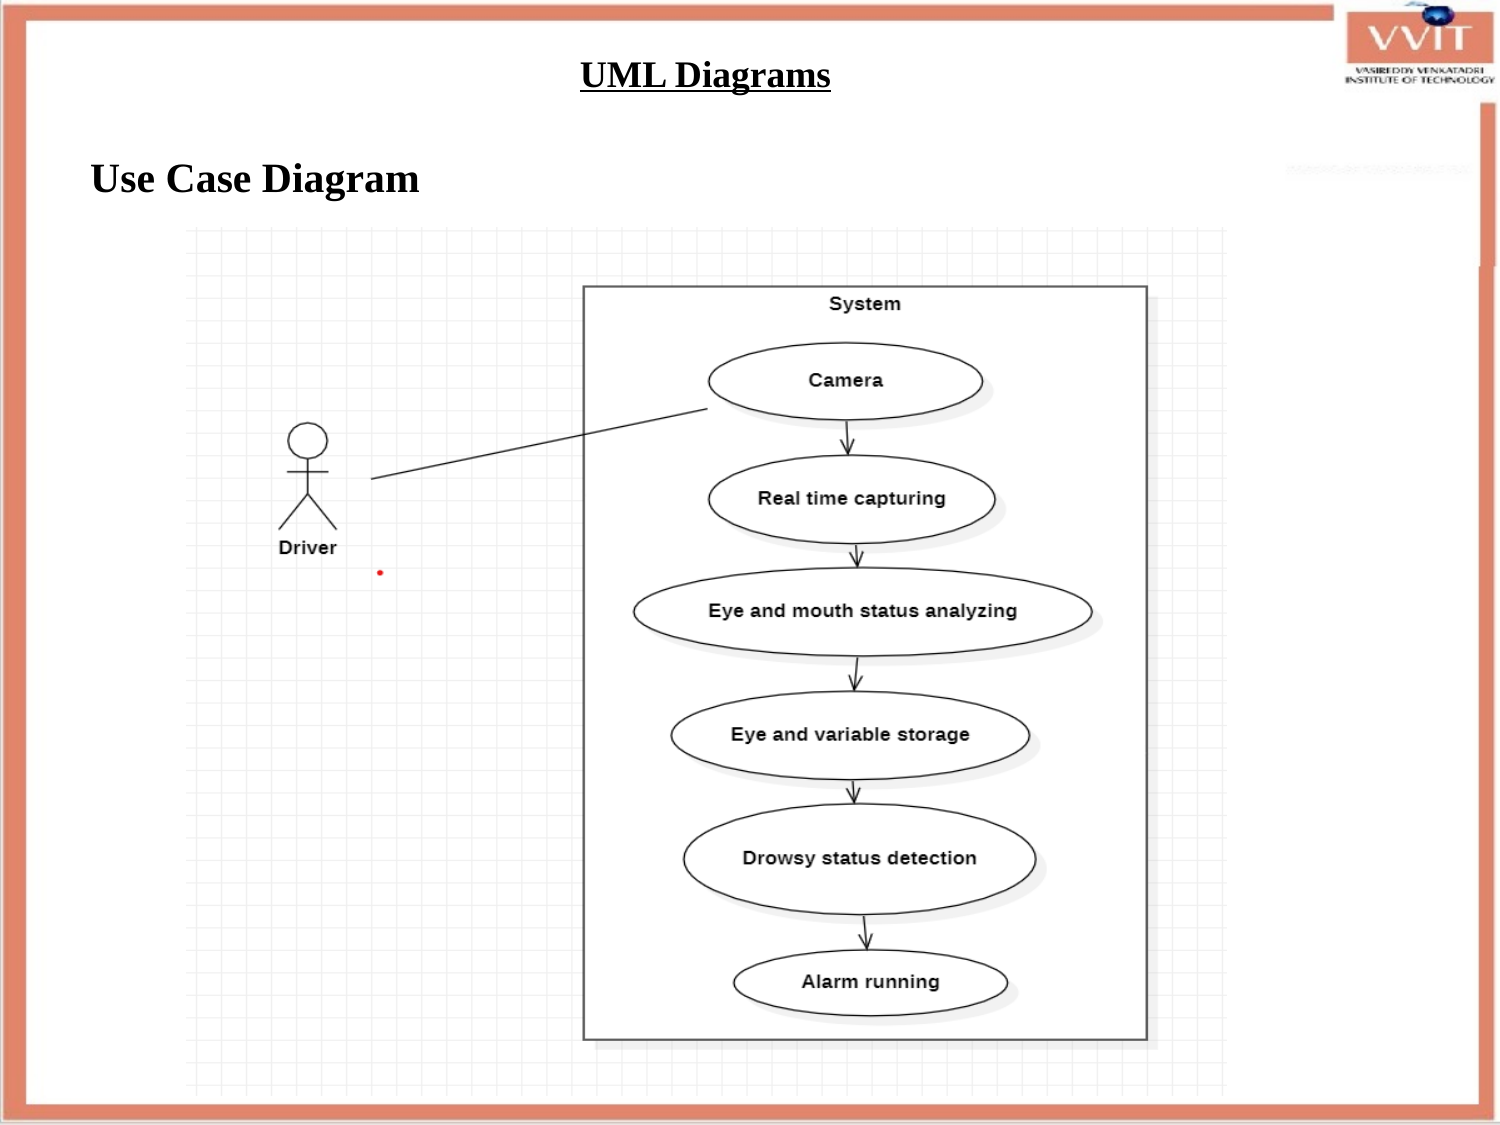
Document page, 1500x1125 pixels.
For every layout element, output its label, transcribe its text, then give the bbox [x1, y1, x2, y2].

picture [0, 0, 1500, 1125]
text_box Use Case Diagram [75, 143, 623, 208]
text_box UML Diagrams [565, 43, 884, 103]
